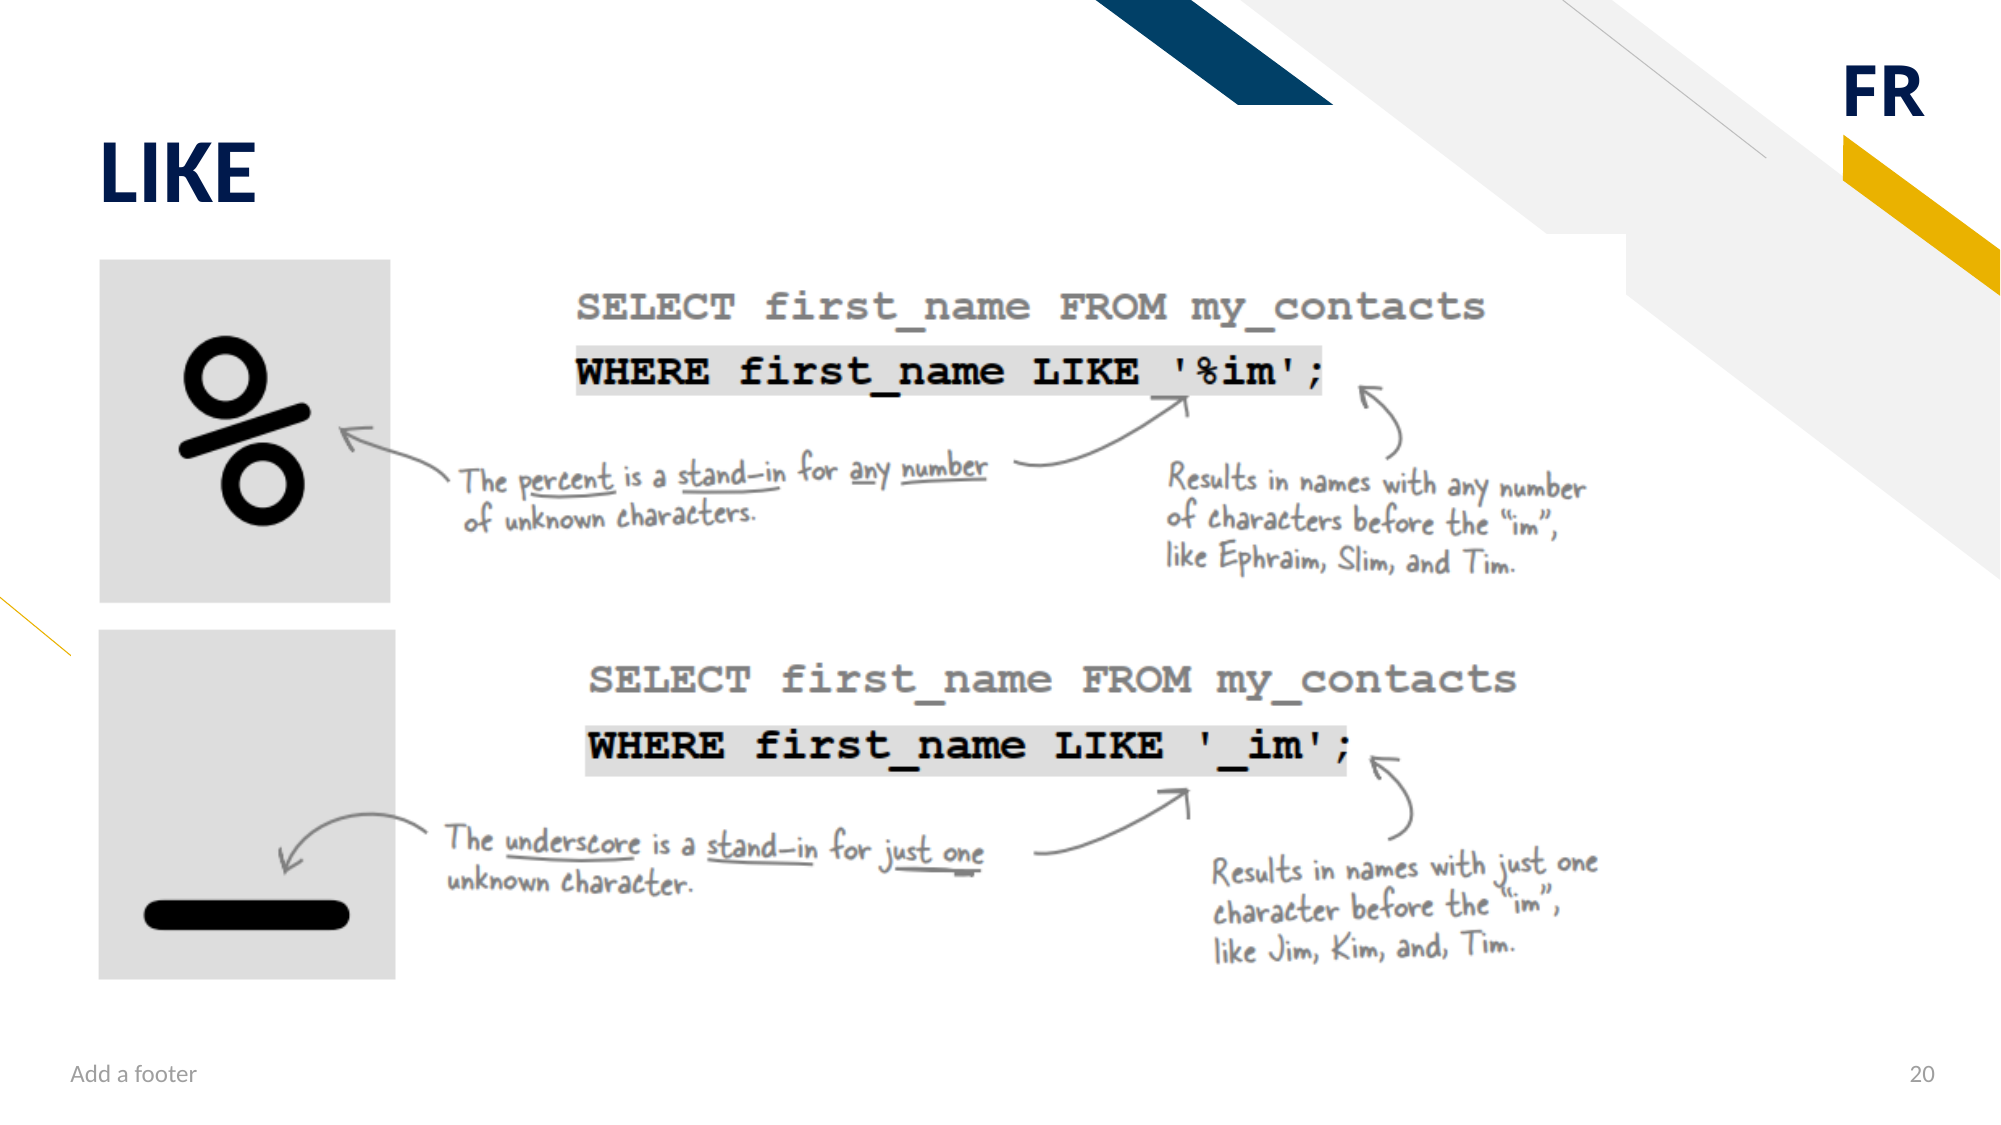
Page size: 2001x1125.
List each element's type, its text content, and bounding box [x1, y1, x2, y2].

title LIKE [85, 34, 1453, 223]
footer Add a footer [55, 1042, 731, 1103]
slide_number 20 [1828, 1042, 1950, 1103]
picture [37, 234, 1634, 993]
